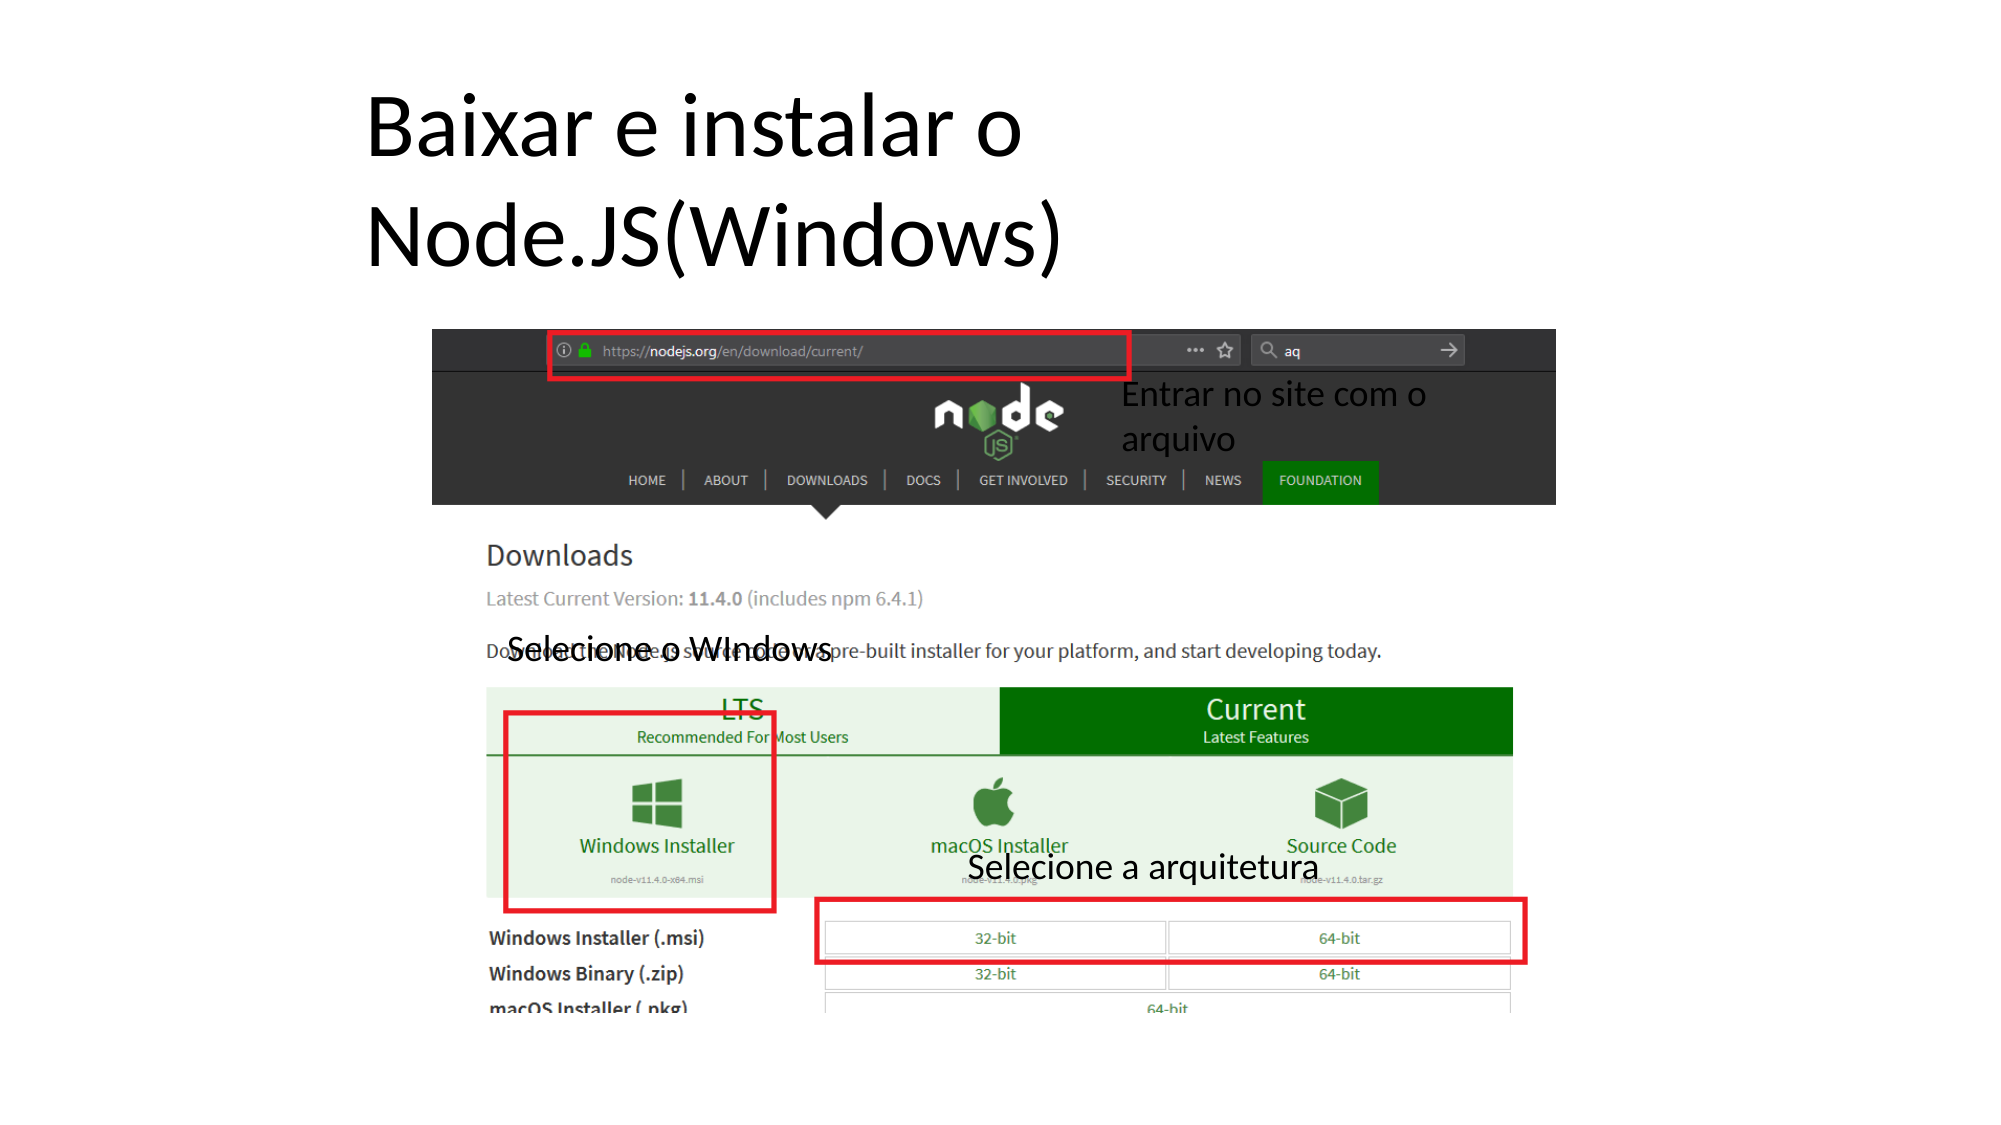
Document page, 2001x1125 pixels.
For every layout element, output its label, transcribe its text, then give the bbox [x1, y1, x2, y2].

title Baixar e instalar o Node.JS(Windows) [350, 54, 1709, 296]
picture [432, 329, 1556, 1013]
